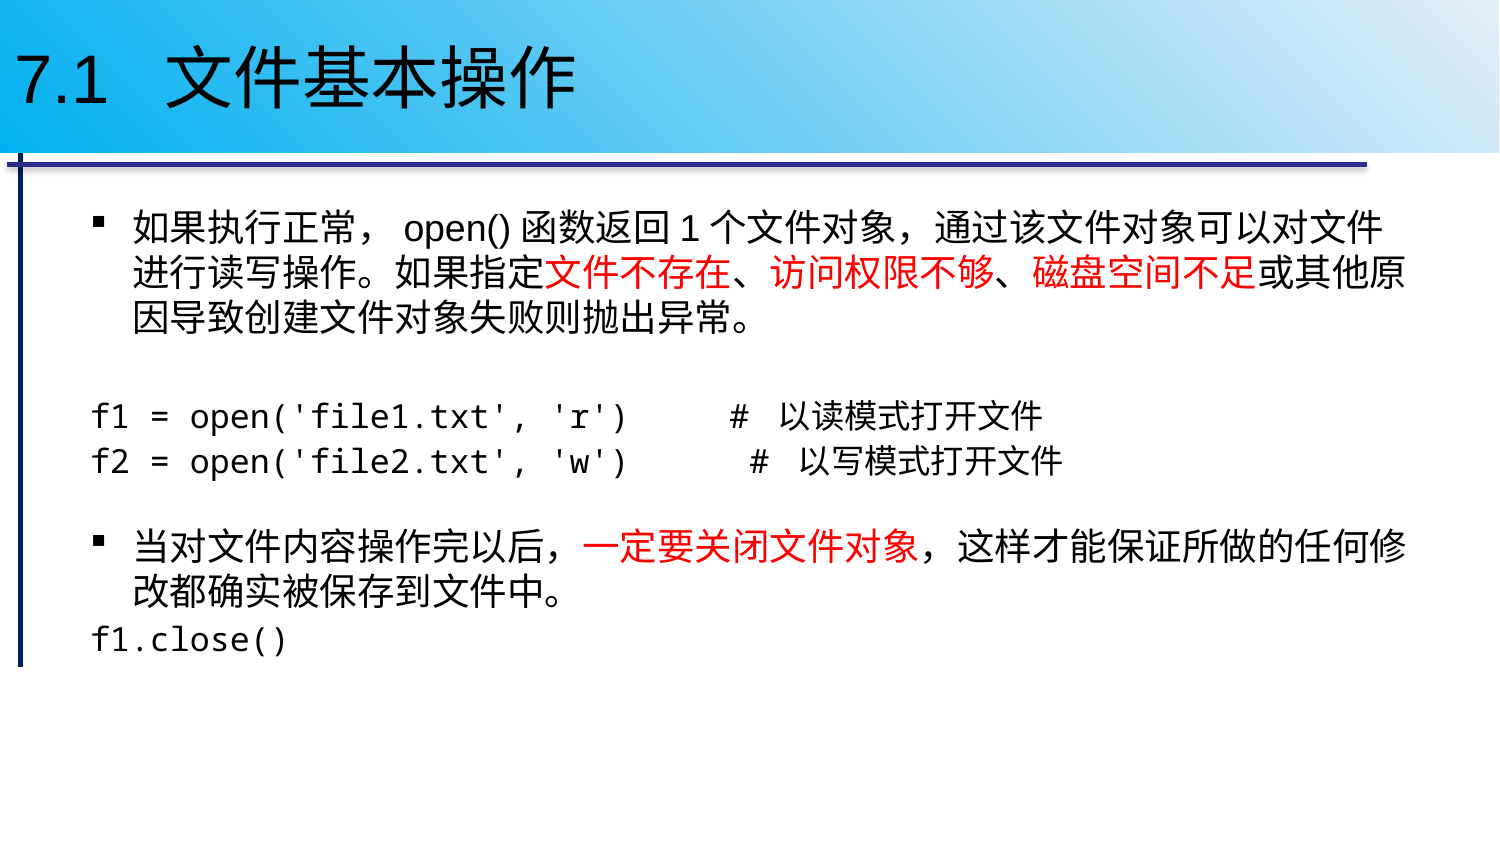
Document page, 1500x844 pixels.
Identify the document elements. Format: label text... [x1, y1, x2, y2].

list 如果执行正常，open()函数返回1个文件对象，通过该文件对象可以对文件进行读写操作。如果指定文件不存在、访问权限不够、磁盘空间不足或其他原因导致创建文件对象失败则抛出异常。 f1 = open('file1.txt', 'r') # 以读模式打开文件 f2 = open('file2.txt', 'w') # 以写模式打开文件 当对文件内容操作完以后，一定要关闭文件对象，这样才能保证所做的任何修改都确实被保存到文件中。 f1.close() [74, 196, 1426, 755]
title 7.1 文件基本操作 [0, 0, 1500, 153]
